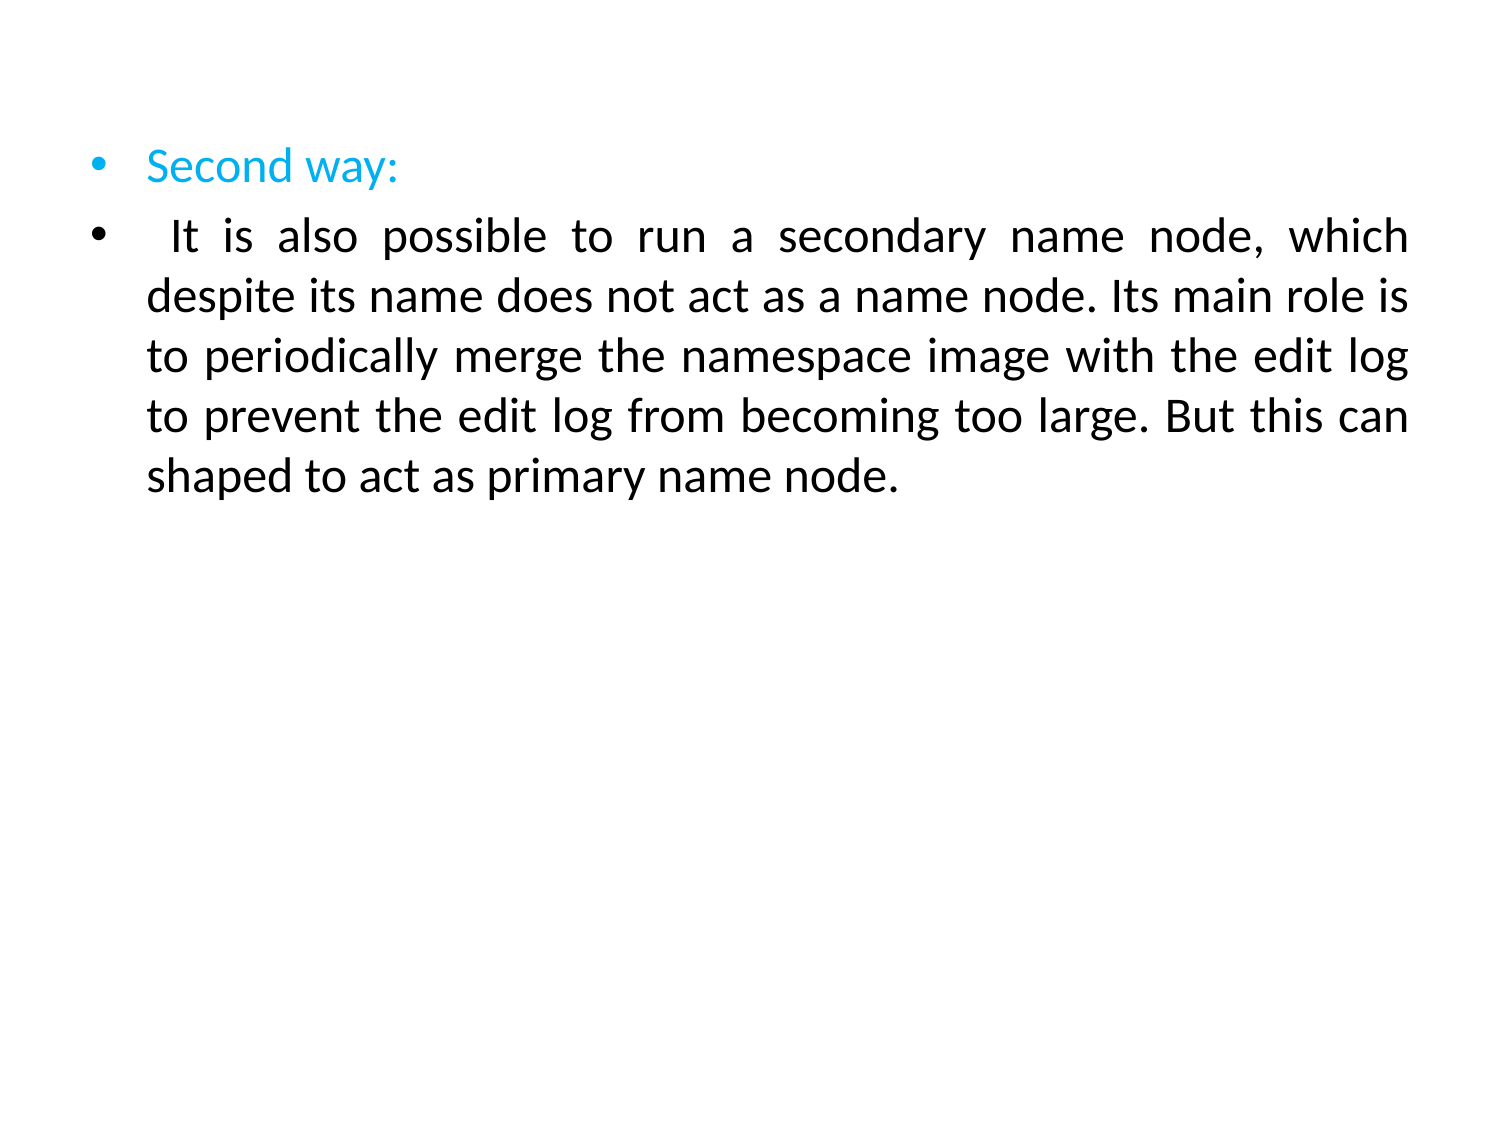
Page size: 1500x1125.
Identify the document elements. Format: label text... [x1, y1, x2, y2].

list Second way: It is also possible to run a secondary name node, which despite its name does not act as a name node. Its main role is to periodically merge the namespace image with the edit log to prevent the edit log from becoming too large. But this can shaped to act as primary name node. [75, 125, 1425, 1005]
